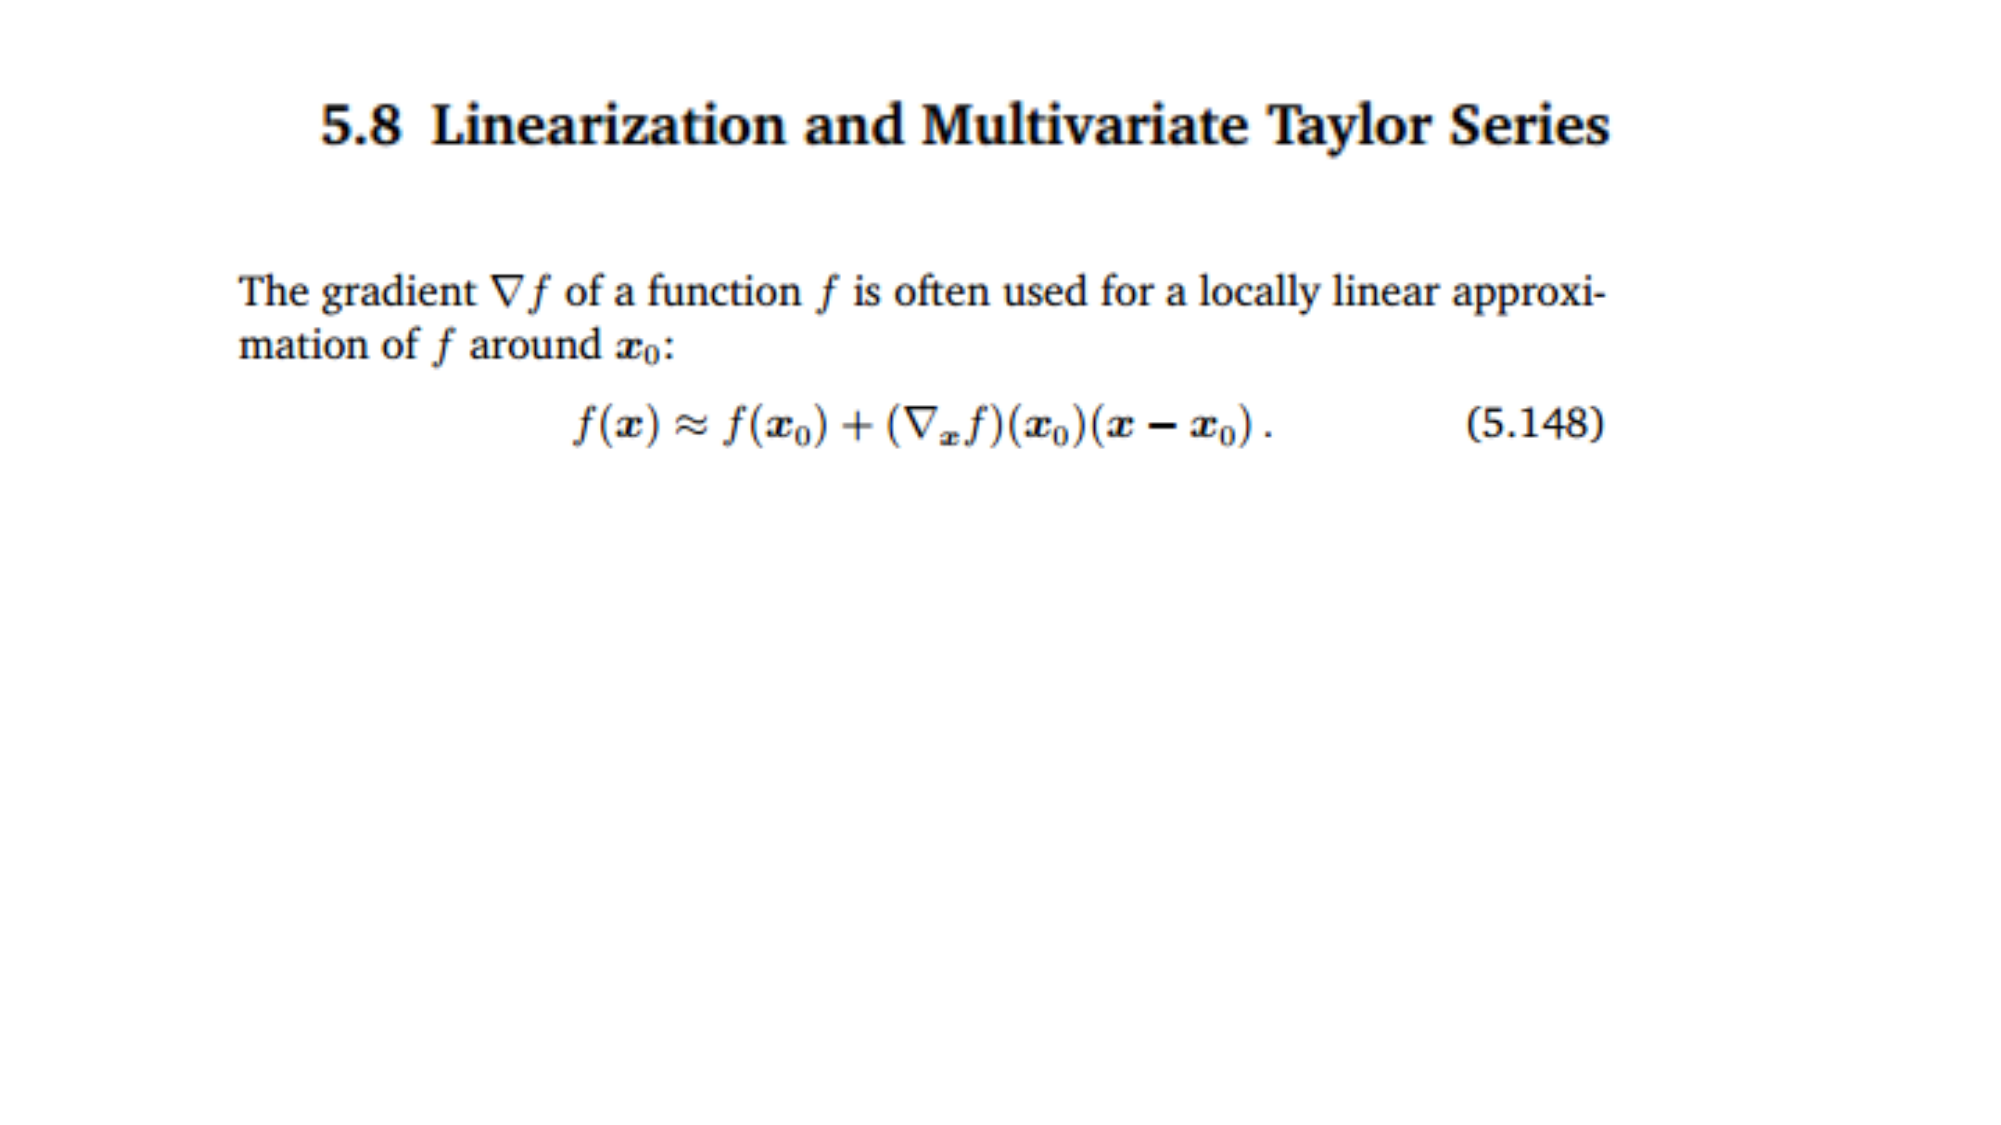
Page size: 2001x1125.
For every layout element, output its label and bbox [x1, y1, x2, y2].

picture [292, 80, 1628, 182]
picture [218, 256, 1628, 477]
